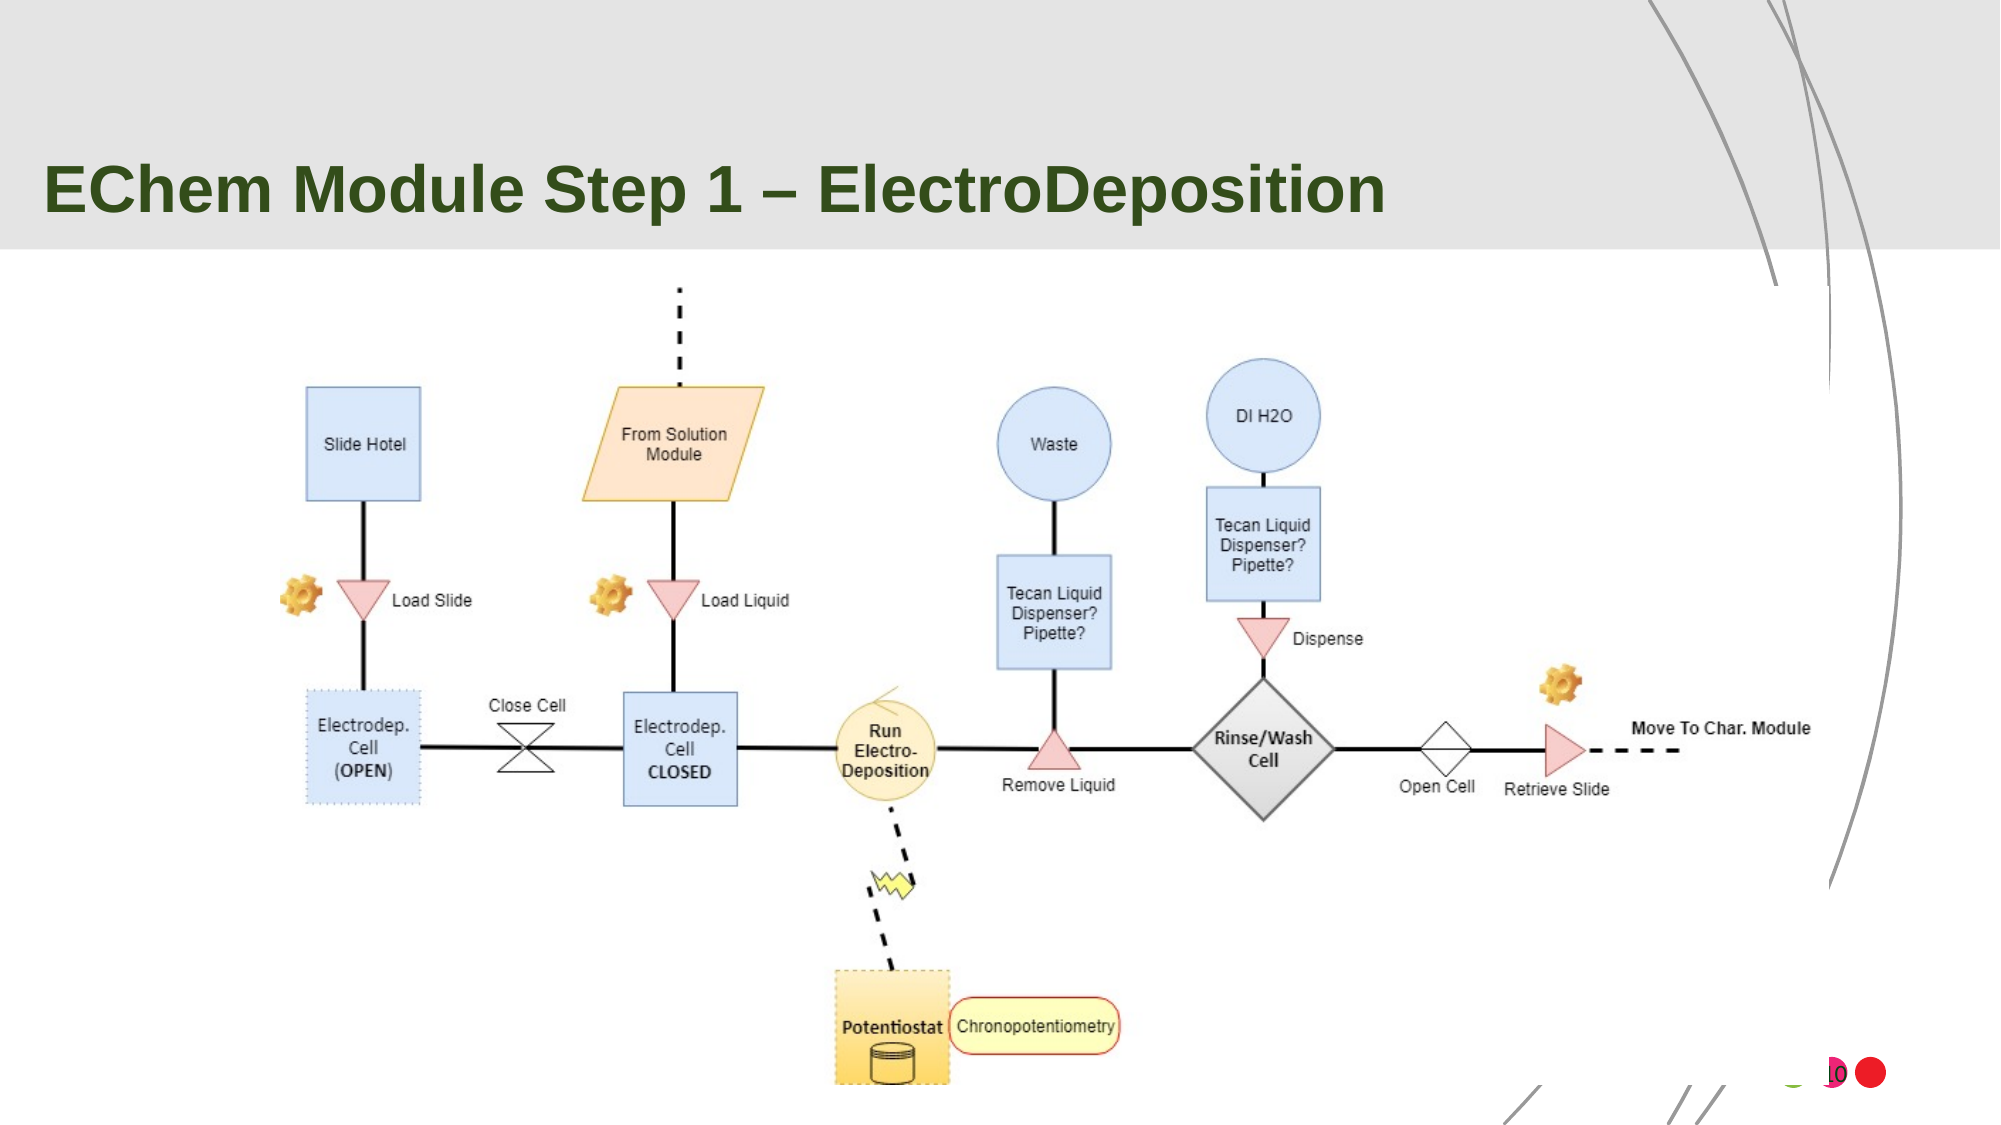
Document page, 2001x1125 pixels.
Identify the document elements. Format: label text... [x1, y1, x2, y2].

slide_number 10 [1412, 1042, 1863, 1103]
text_box EChem Module Step 1 – ElectroDeposition [43, 61, 1700, 227]
picture [280, 286, 1829, 1085]
